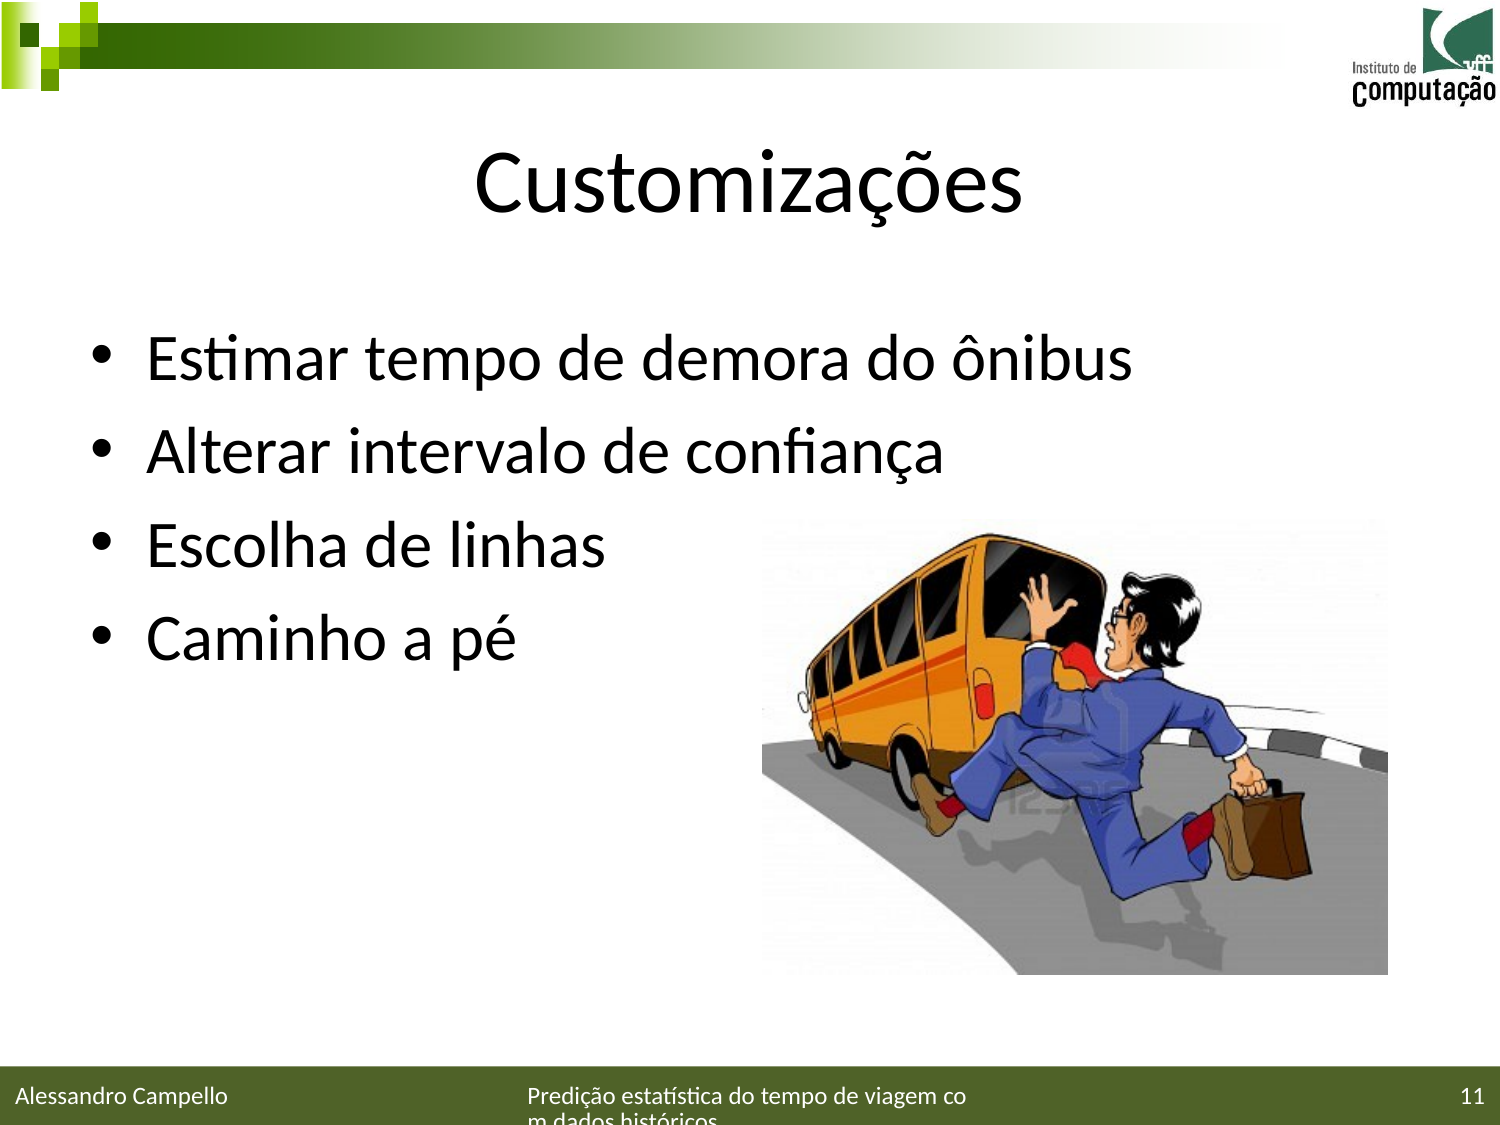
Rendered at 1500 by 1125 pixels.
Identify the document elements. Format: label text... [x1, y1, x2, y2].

picture [762, 519, 1388, 975]
title Customizações [75, 82, 1425, 270]
footer Predição estatística do tempo de viagem com dados históricos [512, 1065, 988, 1125]
text_box [587, 512, 1450, 938]
text_box Estimar tempo de demora do ônibus Alterar intervalo de confiança Escolha de linhas Caminho a pé [75, 306, 1450, 1050]
slide_number Alessandro Campello [0, 1065, 350, 1125]
slide_number 11 [1149, 1065, 1500, 1125]
